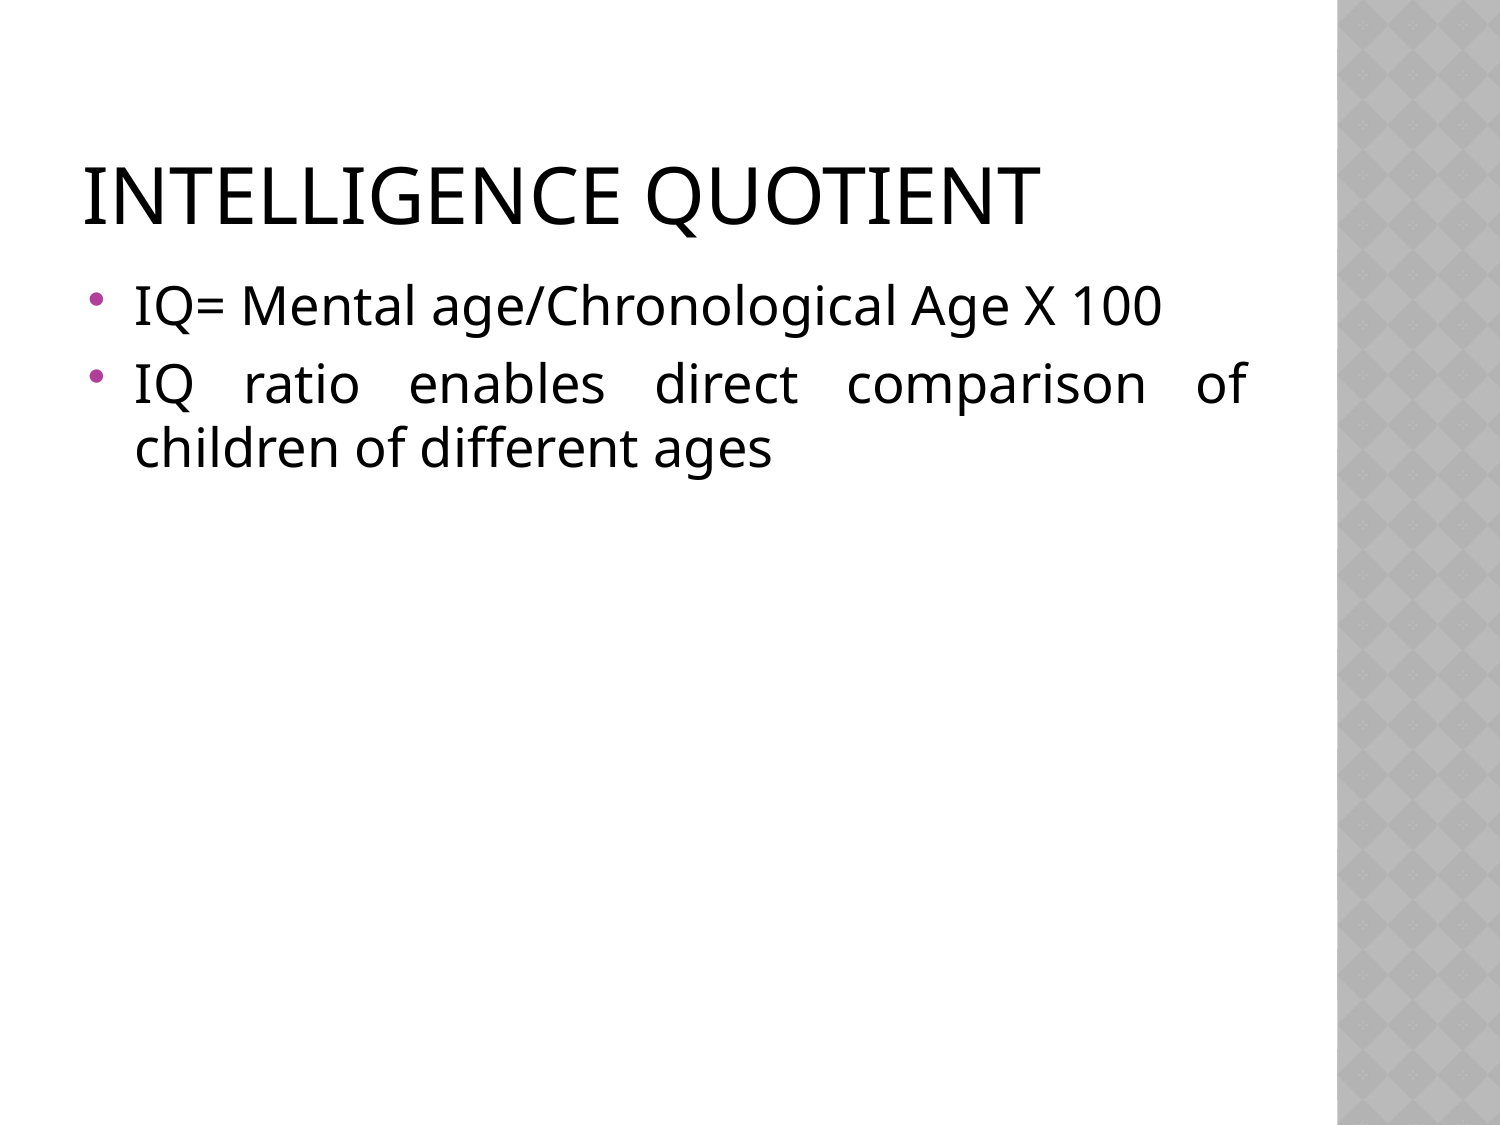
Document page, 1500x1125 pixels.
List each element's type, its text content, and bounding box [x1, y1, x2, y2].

title Intelligence Quotient [75, 52, 1263, 240]
list IQ= Mental age/Chronological Age X 100 IQ ratio enables direct comparison of children of different ages [75, 264, 1263, 1059]
